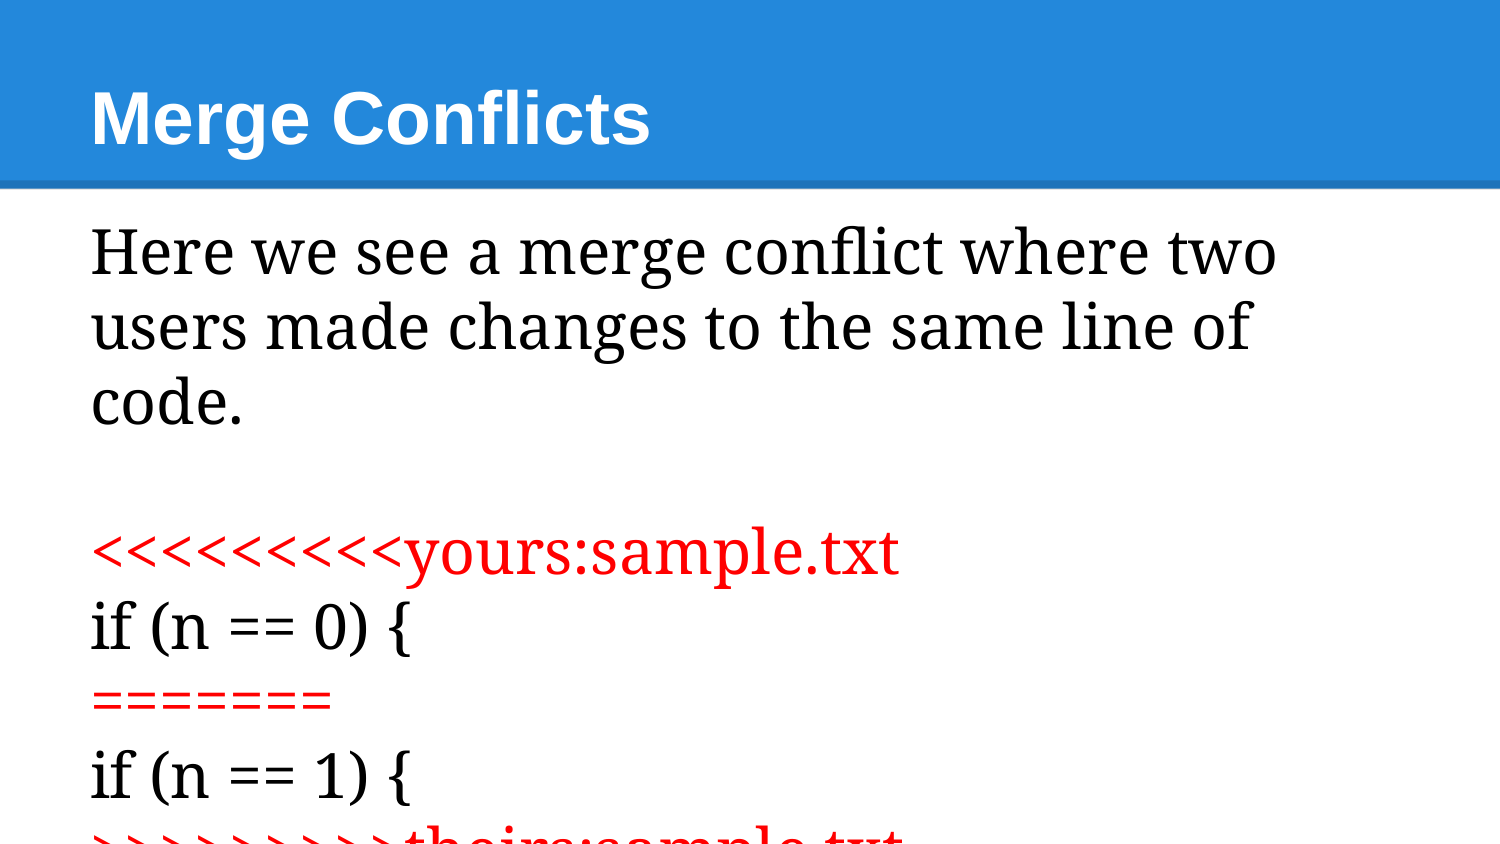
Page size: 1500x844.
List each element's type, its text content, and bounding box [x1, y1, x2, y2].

title Merge Conflicts [75, 33, 1425, 175]
list Here we see a merge conflict where two users made changes to the same line of code. <<<<<<<<<yours:sample.txt if (n == 0) { ======= if (n == 1) { >>>>>>>>>theirs:sample.txt [75, 196, 1425, 808]
